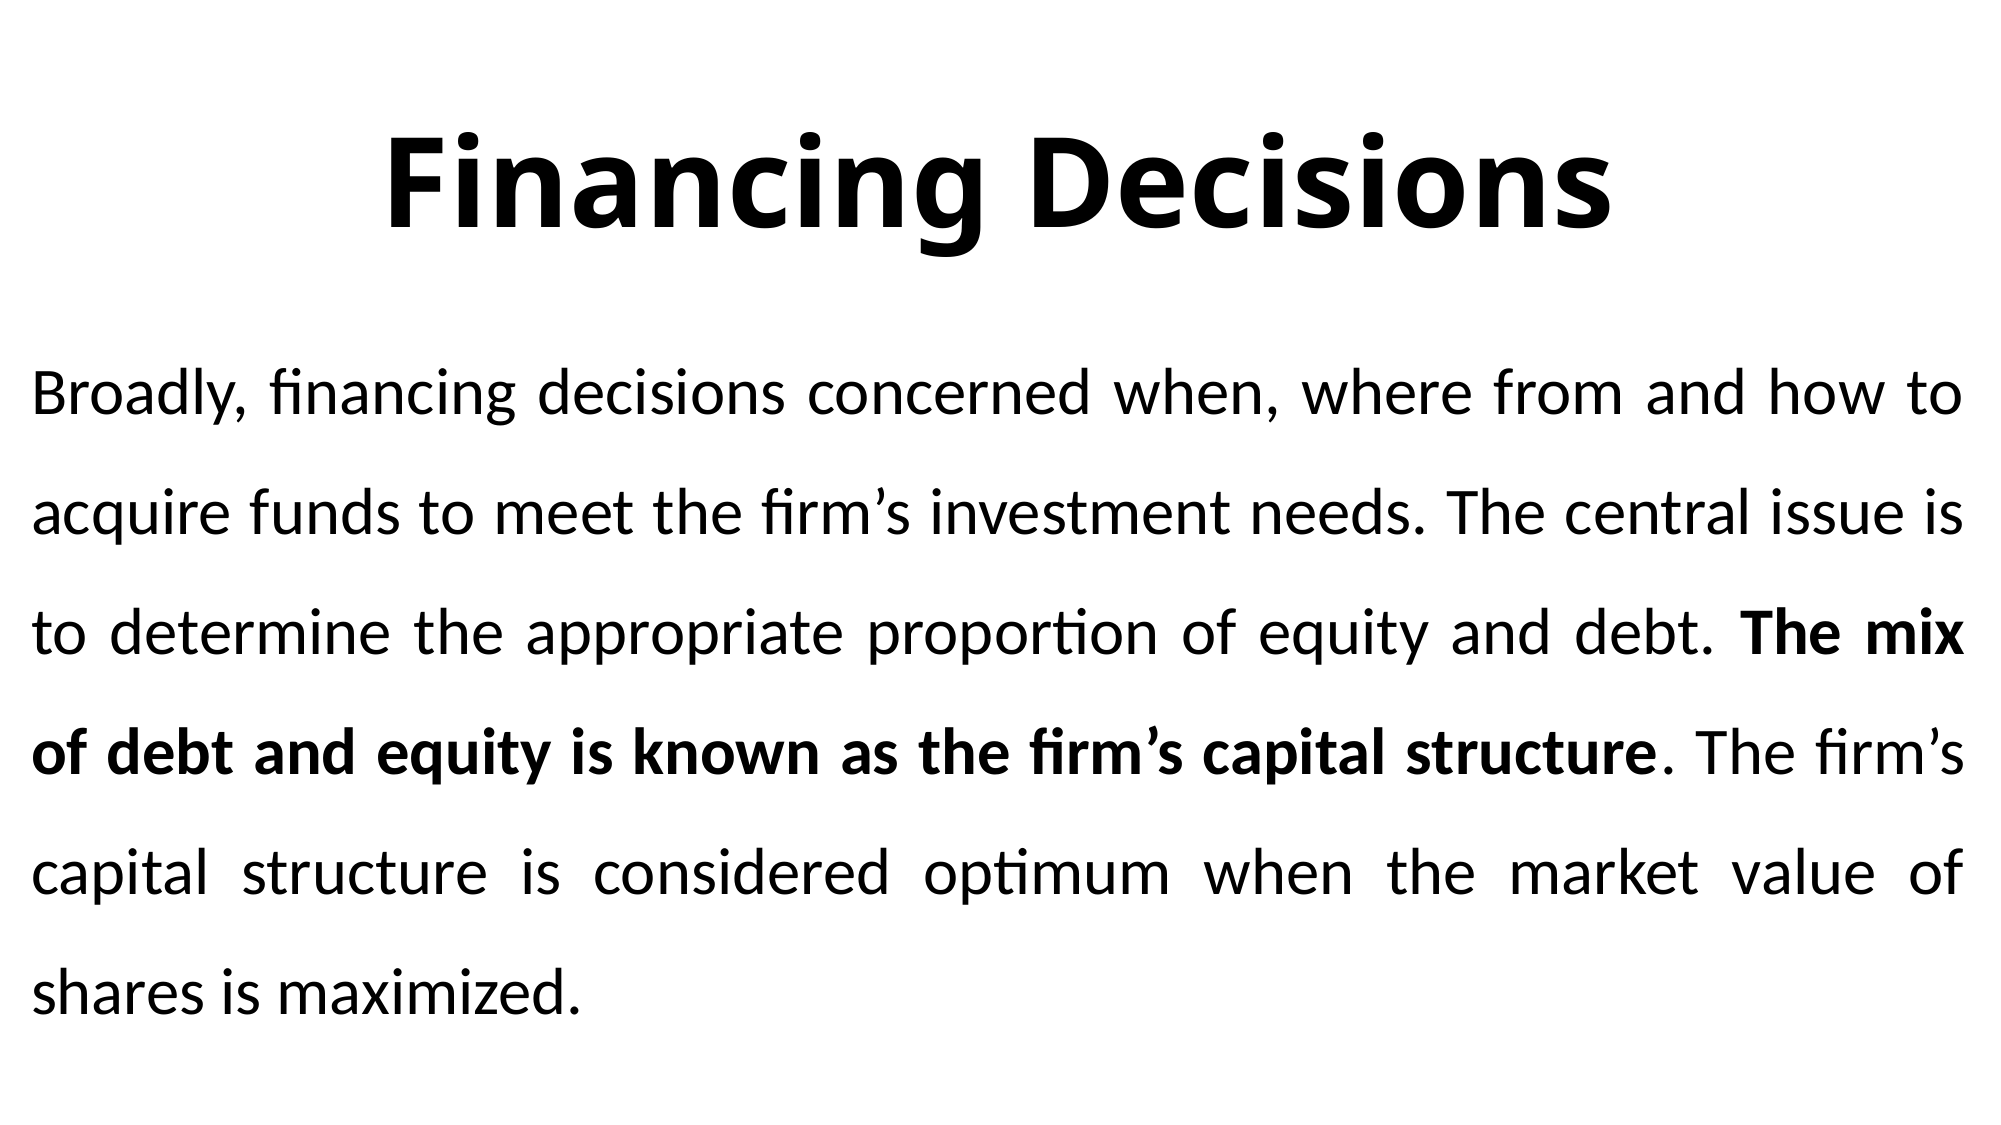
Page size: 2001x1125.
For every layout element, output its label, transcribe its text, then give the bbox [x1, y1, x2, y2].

subtitle Broadly, financing decisions concerned when, where from and how to acquire funds to meet the firm’s investment needs. The central issue is to determine the appropriate proportion of equity and debt. The mix of debt and equity is known as the firm’s capital structure. The firm’s capital structure is considered optimum when the market value of shares is maximized. [16, 299, 1981, 1104]
title Financing Decisions [16, 21, 1981, 263]
